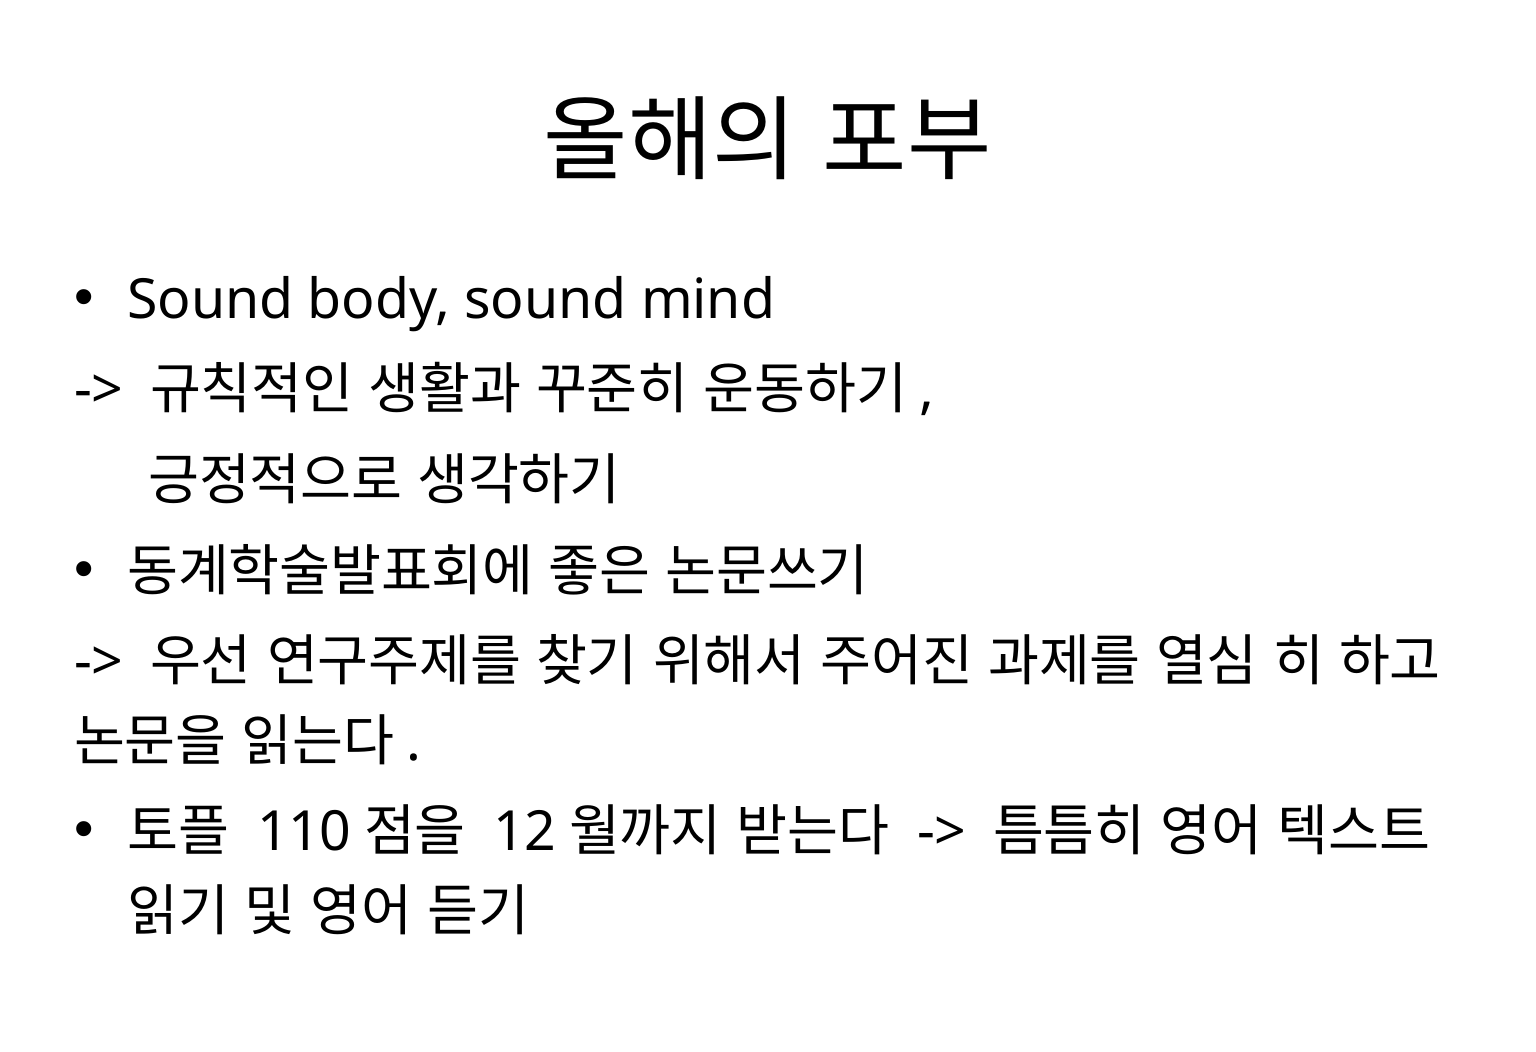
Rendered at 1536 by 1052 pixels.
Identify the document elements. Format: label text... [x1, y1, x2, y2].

list Sound body, sound mind -> 규칙적인 생활과 꾸준히 운동하기, 긍정적으로 생각하기 동계학술발표회에 좋은 논문쓰기 -> 우선 연구주제를 찾기 위해서 주어진 과제를 열심 히 하고 논문을 읽는다. 토플 110점을 12월까지 받는다 -> 틈틈히 영어 텍스트 읽기 및 영어 듣기 [59, 242, 1477, 951]
title 올해의 포부 [59, 53, 1477, 219]
